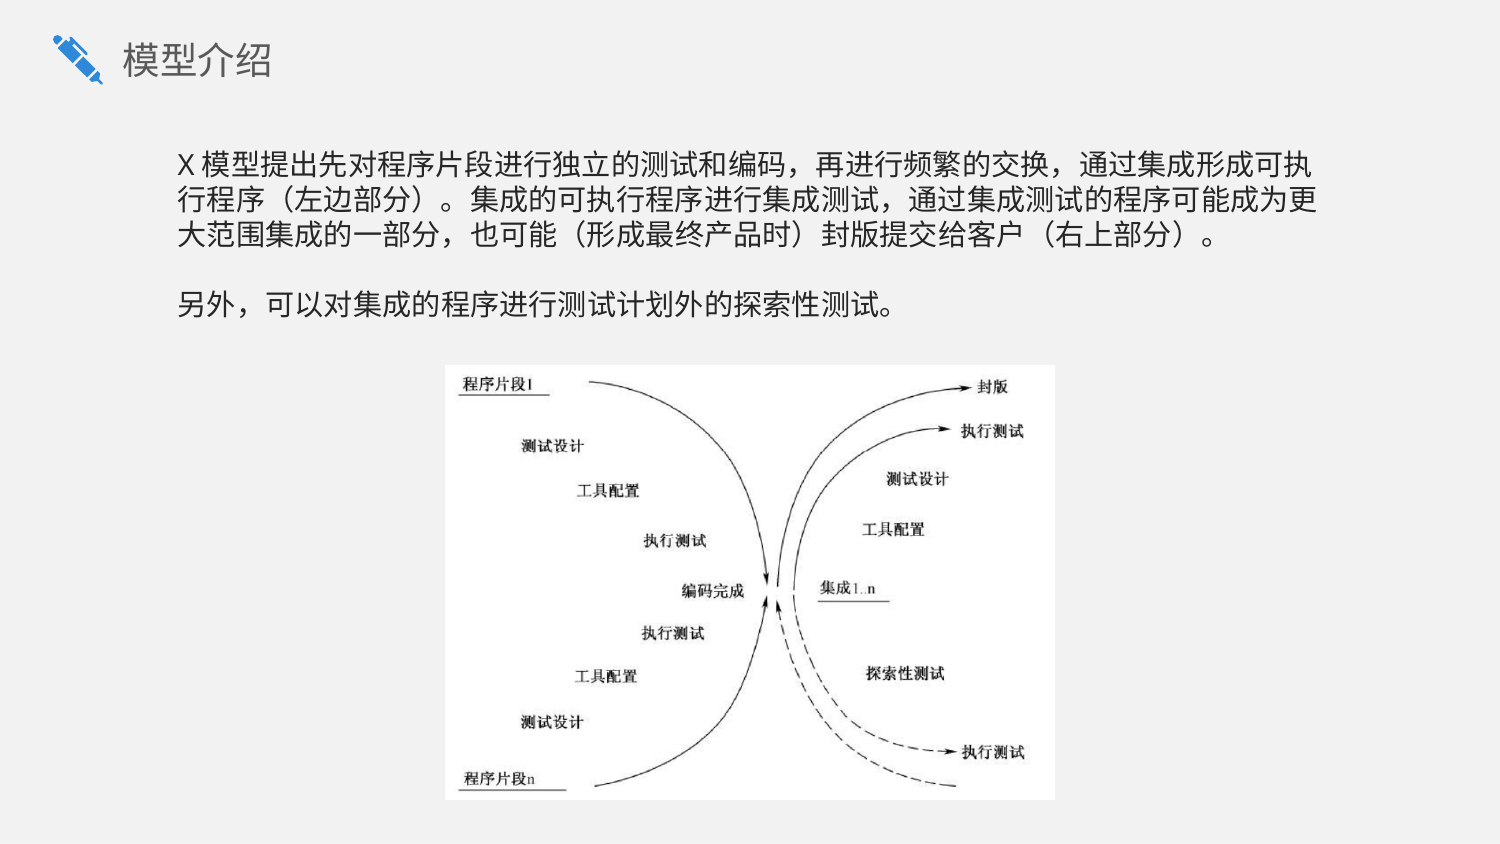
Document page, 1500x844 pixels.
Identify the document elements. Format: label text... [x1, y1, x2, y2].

picture [444, 364, 1055, 800]
text_box X模型提出先对程序片段进行独立的测试和编码，再进行频繁的交换，通过集成形成可执行程序（左边部分）。集成的可执行程序进行集成测试，通过集成测试的程序可能成为更大范围集成的一部分，也可能（形成最终产品时）封版提交给客户（右上部分）。 另外，可以对集成的程序进行测试计划外的探索性测试。 [177, 146, 1323, 322]
text_box 模型介绍 [122, 28, 1152, 91]
